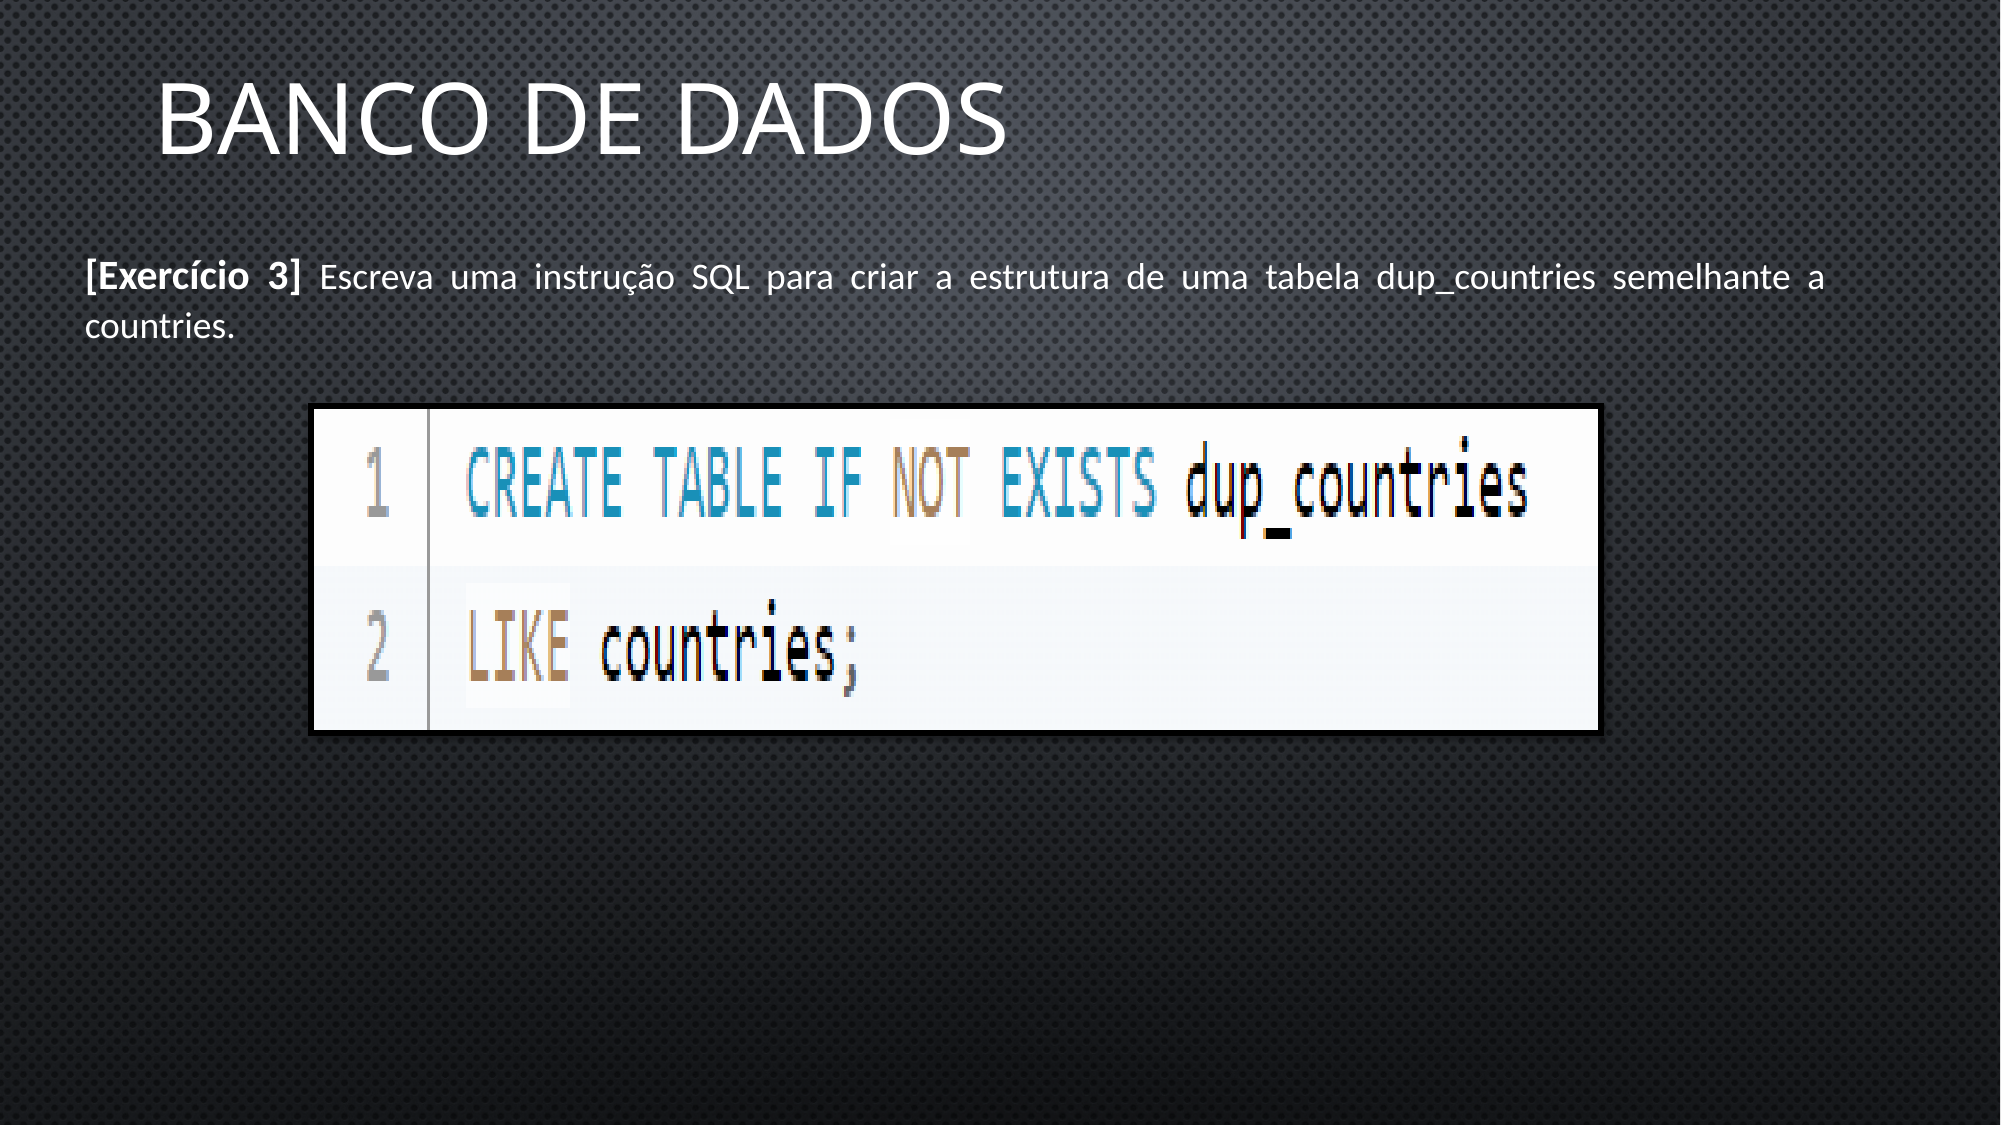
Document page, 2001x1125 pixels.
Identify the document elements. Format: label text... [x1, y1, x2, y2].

picture [313, 409, 1598, 731]
text_box Banco de dados [69, 46, 1093, 182]
text_box [Exercício 3] Escreva uma instrução SQL para criar a estrutura de uma tabela dup_countries semelhante a countries. [69, 236, 1842, 353]
